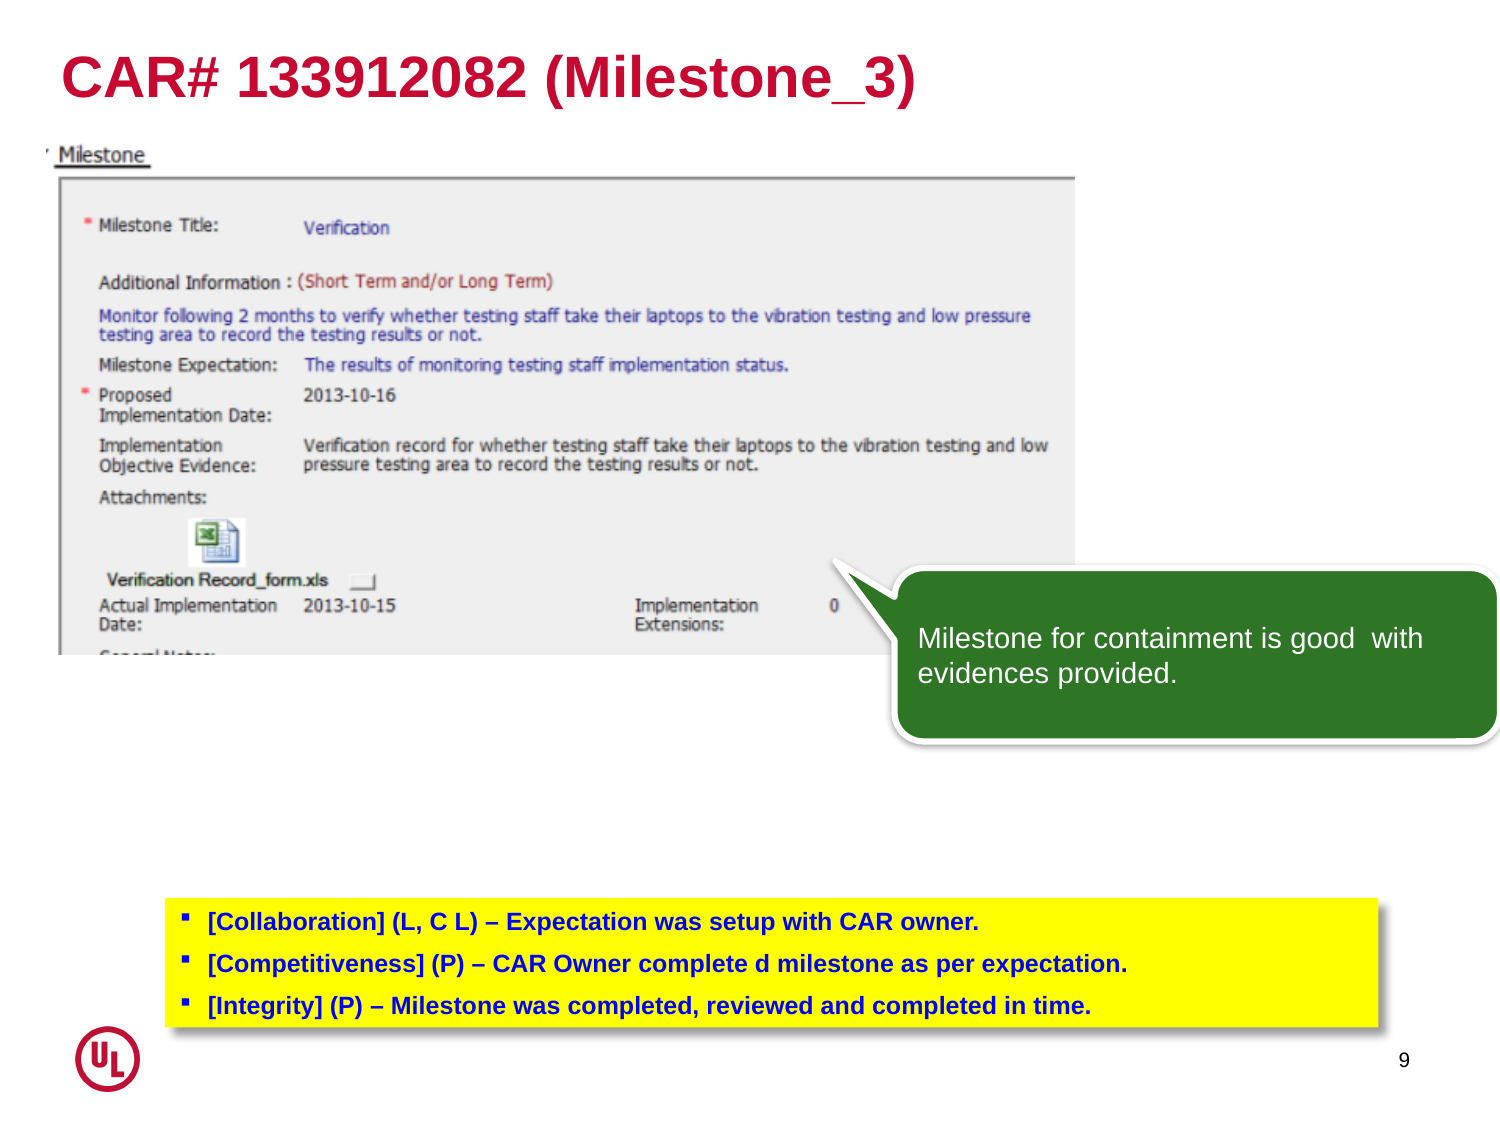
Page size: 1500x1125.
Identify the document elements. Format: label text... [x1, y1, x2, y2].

text_box [Collaboration] (L, C L) – Expectation was setup with CAR owner. [Competitiveness] (P) – CAR Owner complete d milestone as per expectation. [Integrity] (P) – Milestone was completed, reviewed and completed in time. [164, 897, 1379, 1028]
text_box Milestone for containment is good with evidences provided. [891, 564, 1500, 745]
title CAR# 133912082 (Milestone_3) [46, 31, 1397, 112]
slide_number 9 [1319, 1029, 1425, 1090]
picture [75, 1026, 140, 1092]
picture [46, 137, 1076, 655]
